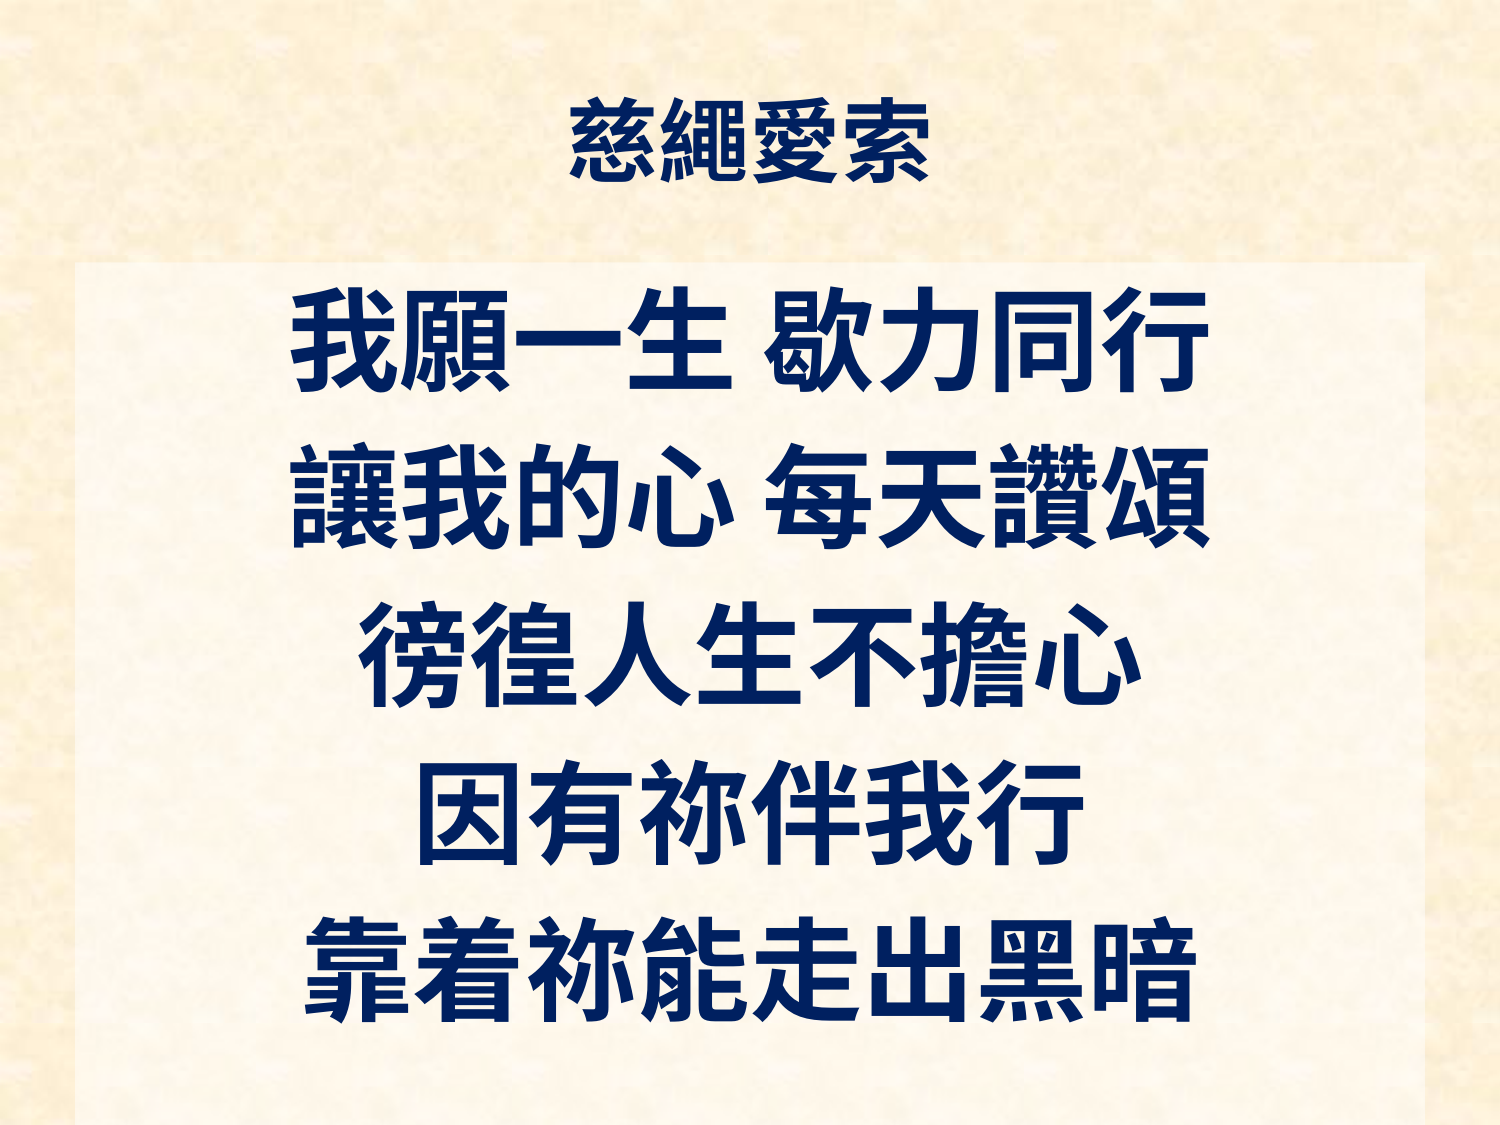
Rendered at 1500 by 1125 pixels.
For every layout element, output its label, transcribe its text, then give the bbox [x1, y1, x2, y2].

title 慈繩愛索 [75, 45, 1425, 233]
list 我願一生 歇力同行 讓我的心 每天讚頌 徬徨人生不擔心 因有祢伴我行 靠着祢能走出黑暗 [75, 262, 1425, 1125]
picture [0, 0, 1500, 1125]
